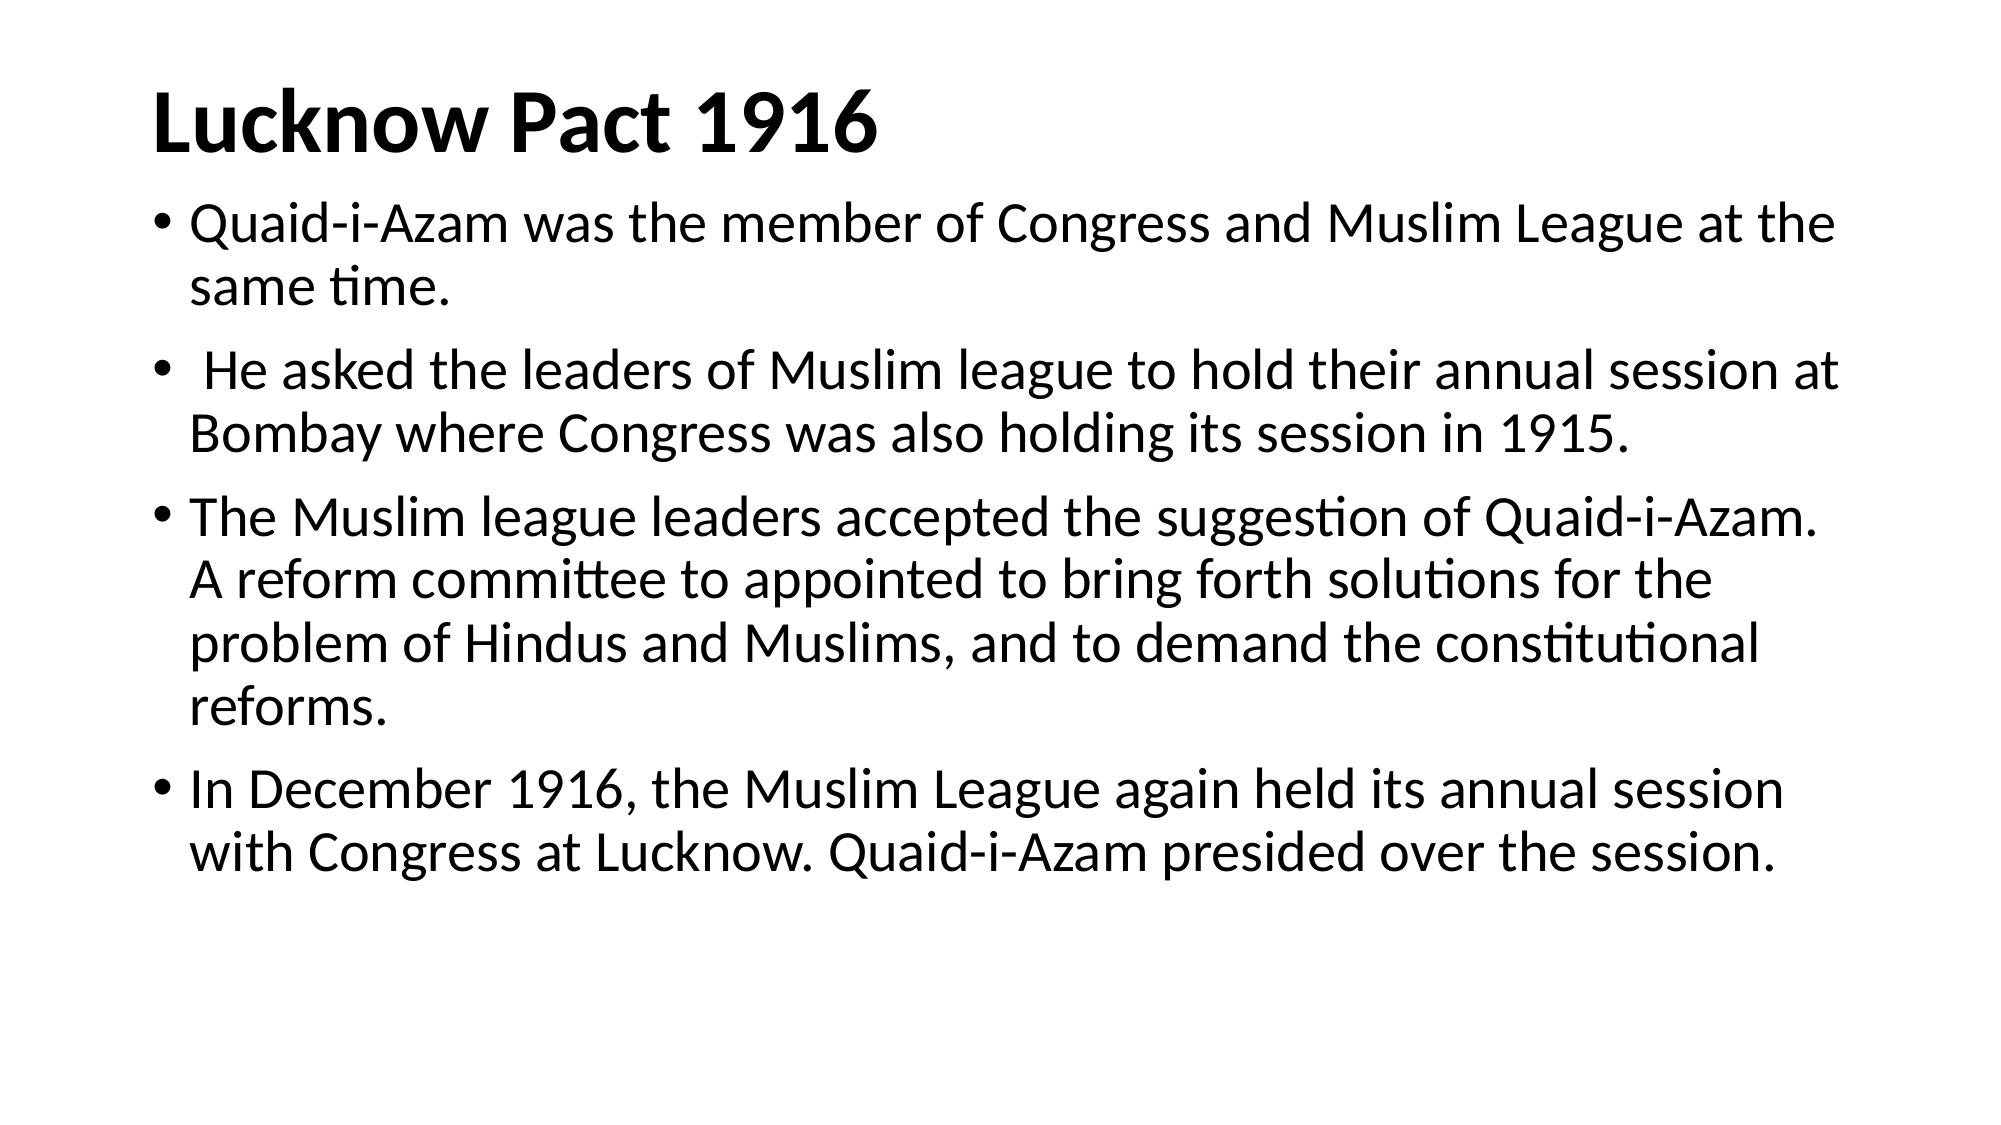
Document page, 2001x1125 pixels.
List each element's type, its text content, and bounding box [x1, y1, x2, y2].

list Quaid-i-Azam was the member of Congress and Muslim League at the same time. He asked the leaders of Muslim league to hold their annual session at Bombay where Congress was also holding its session in 1915. The Muslim league leaders accepted the suggestion of Quaid-i-Azam. A reform committee to appointed to bring forth solutions for the problem of Hindus and Muslims, and to demand the constitutional reforms. In December 1916, the Muslim League again held its annual session with Congress at Lucknow. Quaid-i-Azam presided over the session. [137, 184, 1863, 1014]
title Lucknow Pact 1916 [137, 59, 1863, 184]
